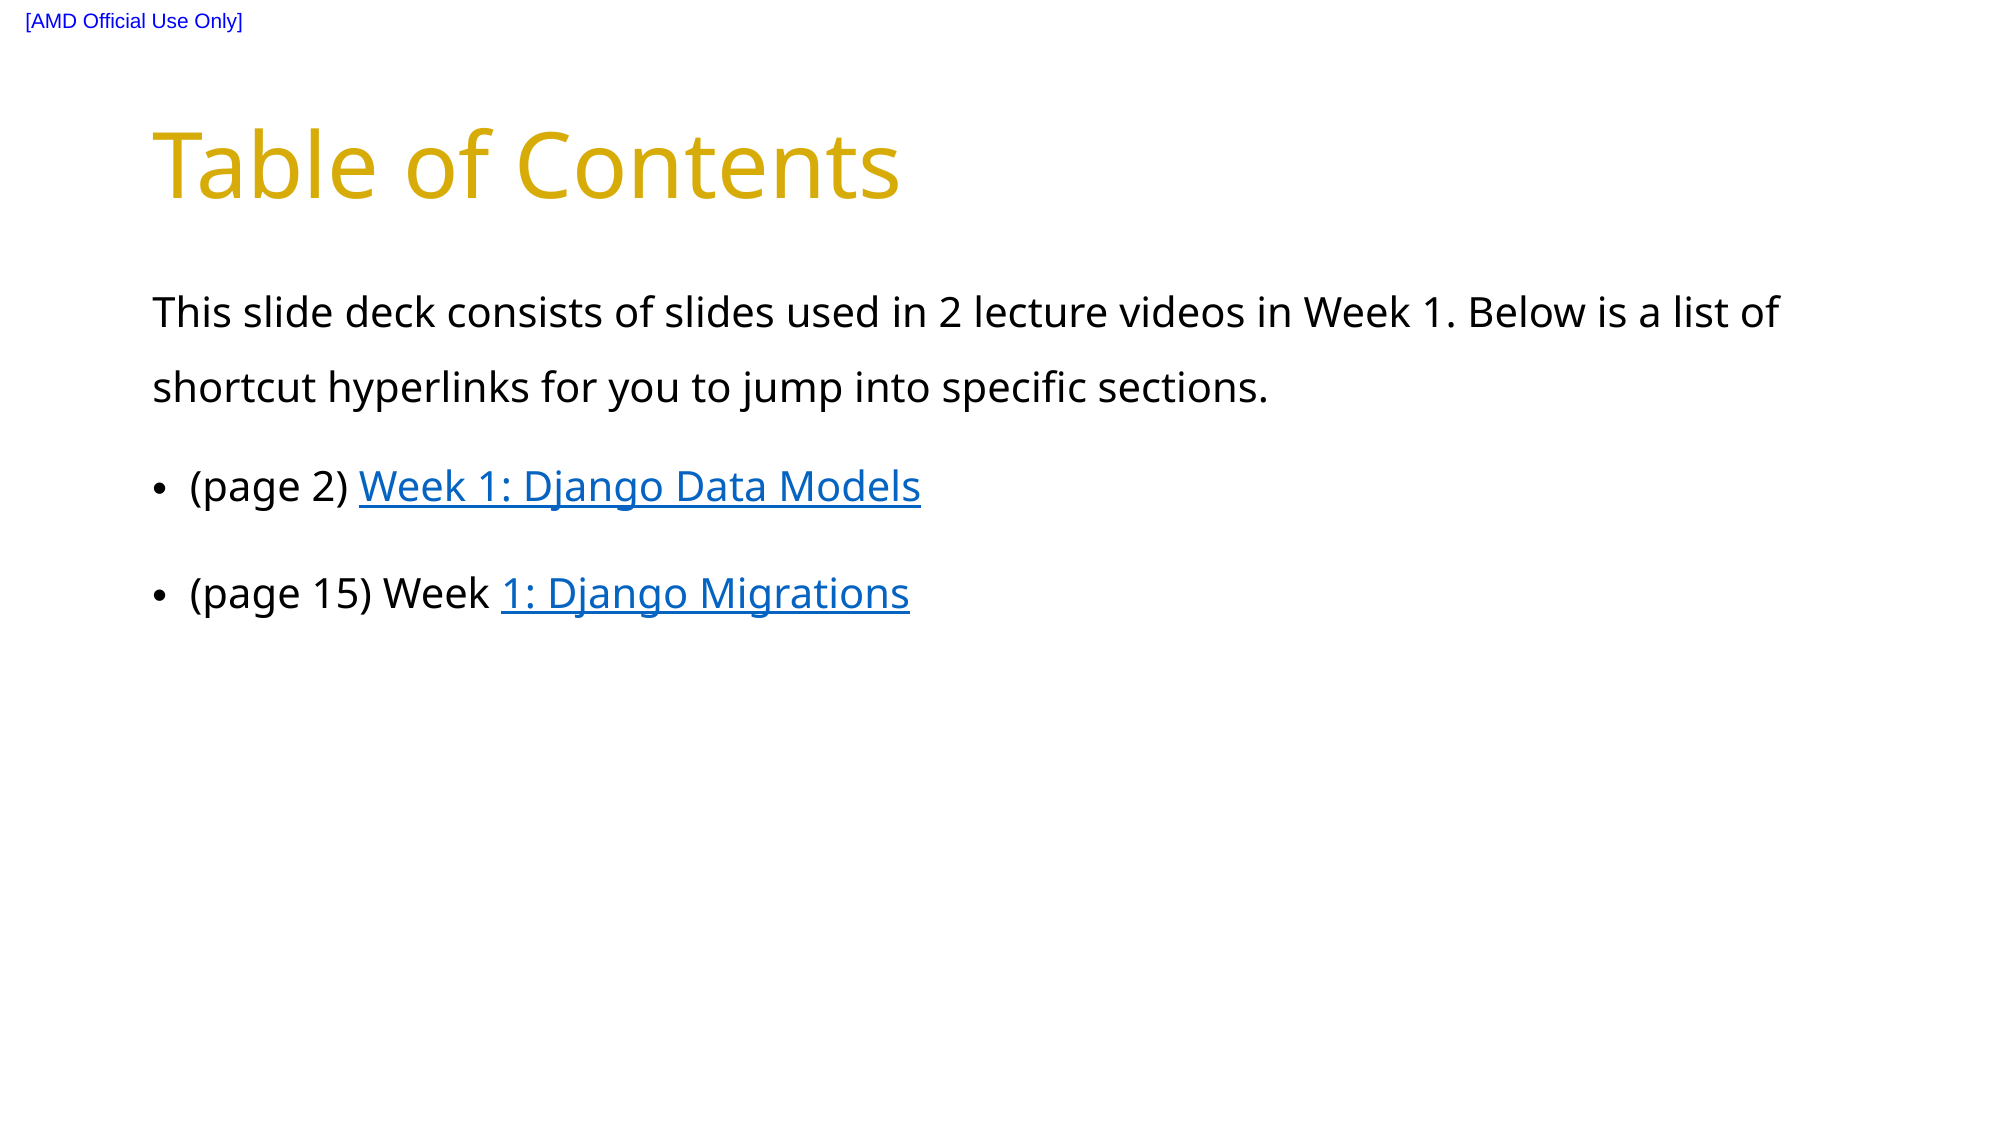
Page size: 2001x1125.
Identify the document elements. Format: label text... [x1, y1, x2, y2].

list This slide deck consists of slides used in 2 lecture videos in Week 1. Below is a list of shortcut hyperlinks for you to jump into specific sections. (page 2) Week 1: Django Data Models (page 15) Week 1: Django Migrations [137, 252, 1900, 1014]
title Table of Contents [137, 59, 1863, 252]
